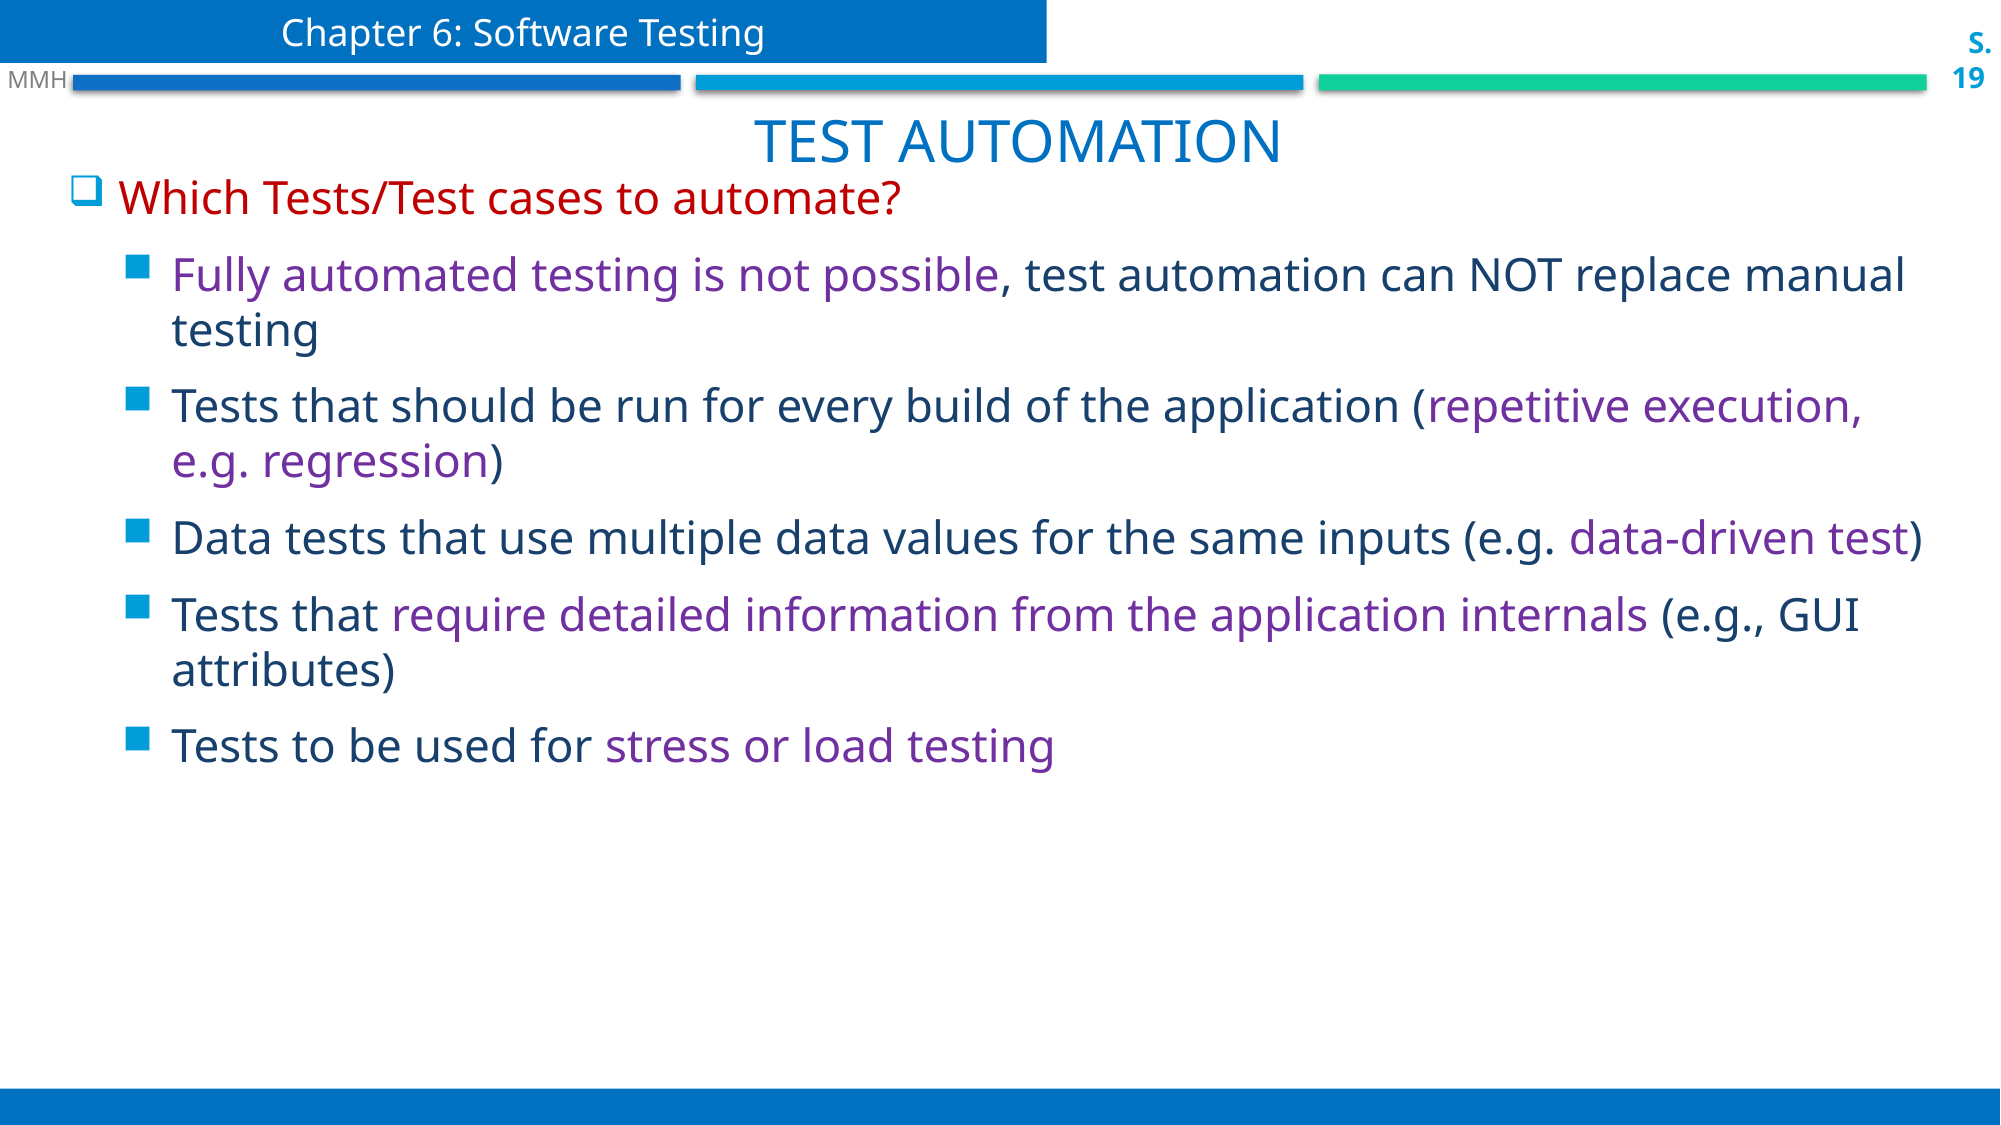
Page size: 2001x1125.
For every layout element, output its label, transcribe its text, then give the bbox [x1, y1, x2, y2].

list Which Tests/Test cases to automate? Fully automated testing is not possible, test automation can NOT replace manual testing Tests that should be run for every build of the application (repetitive execution, e.g. regression) Data tests that use multiple data values for the same inputs (e.g. data-driven test) Tests that require detailed information from the application internals (e.g., GUI attributes) Tests to be used for stress or load testing [53, 195, 1964, 746]
text_box S.19 [1920, 45, 2000, 78]
text_box MMH [0, 56, 85, 102]
text_box Chapter 6: Software Testing [0, 0, 1049, 65]
text_box [0, 1087, 2000, 1125]
title Test Automation [0, 83, 1810, 182]
